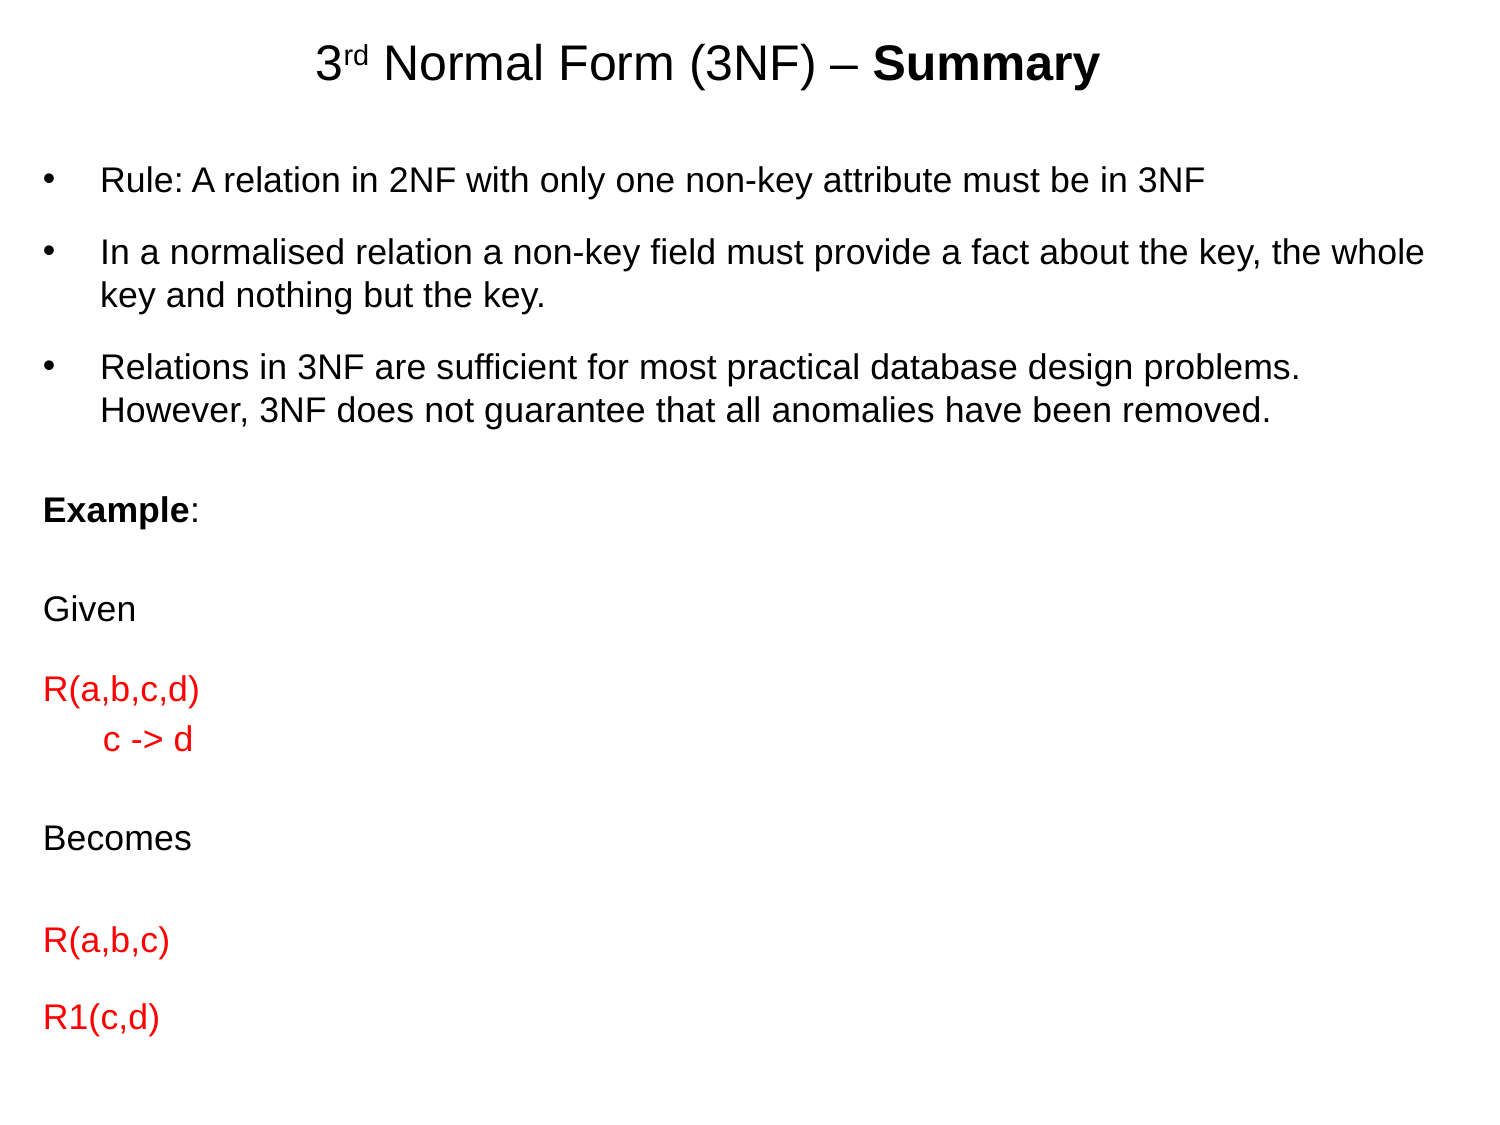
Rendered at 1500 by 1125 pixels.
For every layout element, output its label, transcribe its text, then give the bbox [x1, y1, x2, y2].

title 3rd Normal Form (3NF) – Summary [33, 19, 1384, 102]
text_box Rule: A relation in 2NF with only one non-key attribute must be in 3NF In a normalised relation a non-key field must provide a fact about the key, the whole key and nothing but the key. Relations in 3NF are sufficient for most practical database design problems. However, 3NF does not guarantee that all anomalies have been removed. Example: Given R(a,b,c,d) c -> d Becomes R(a,b,c) R1(c,d) [27, 148, 1447, 1047]
